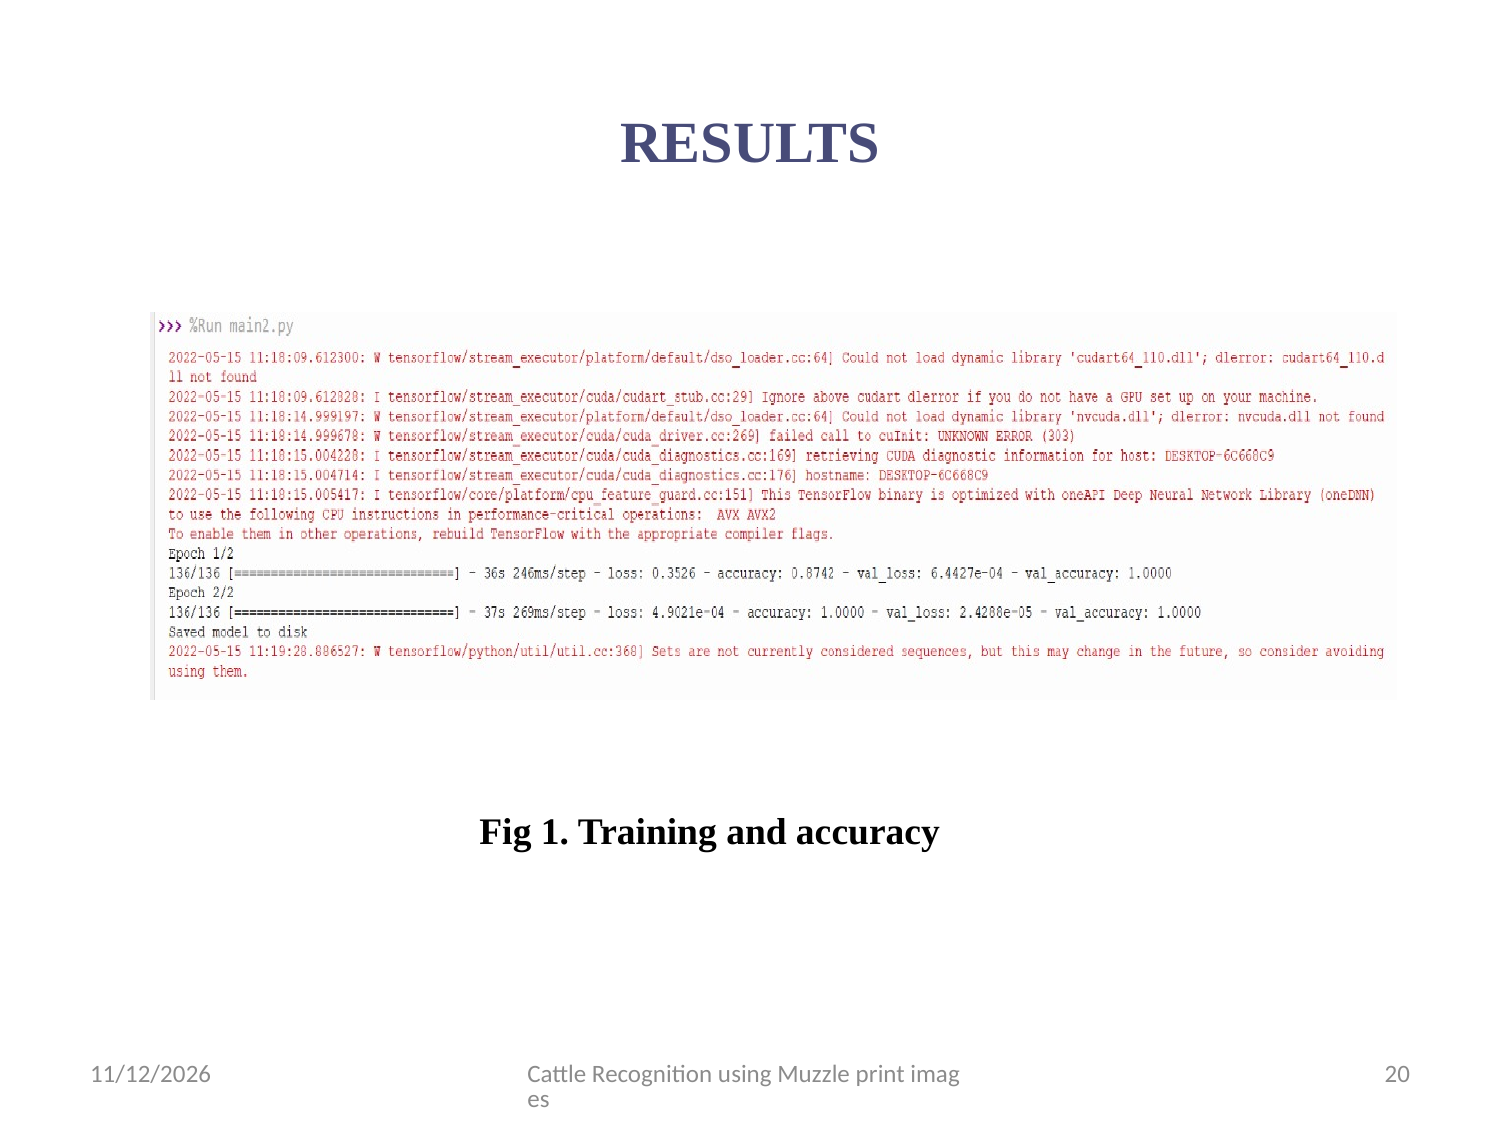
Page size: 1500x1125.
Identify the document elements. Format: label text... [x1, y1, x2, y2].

slide_number 20 [1074, 1042, 1425, 1103]
title RESULTS [75, 45, 1425, 233]
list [149, 312, 1397, 701]
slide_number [75, 1042, 425, 1103]
footer Cattle Recognition using Muzzle print images [512, 1042, 988, 1103]
text_box Fig 1. Training and accuracy [464, 799, 965, 860]
